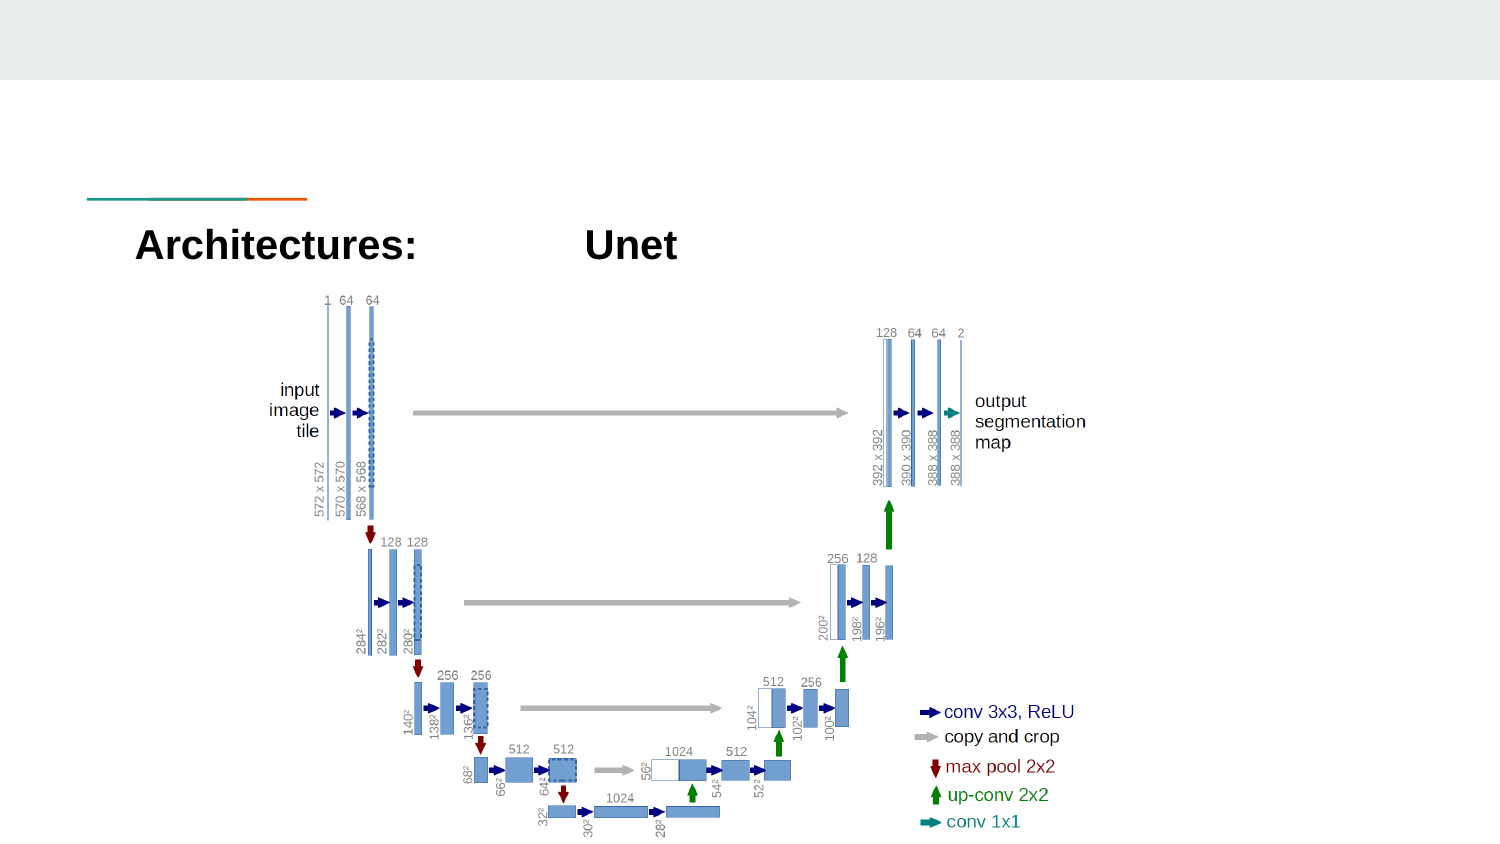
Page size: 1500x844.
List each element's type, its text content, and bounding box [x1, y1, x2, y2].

title Architectures: Unet [119, 202, 1381, 305]
picture [259, 289, 1093, 844]
